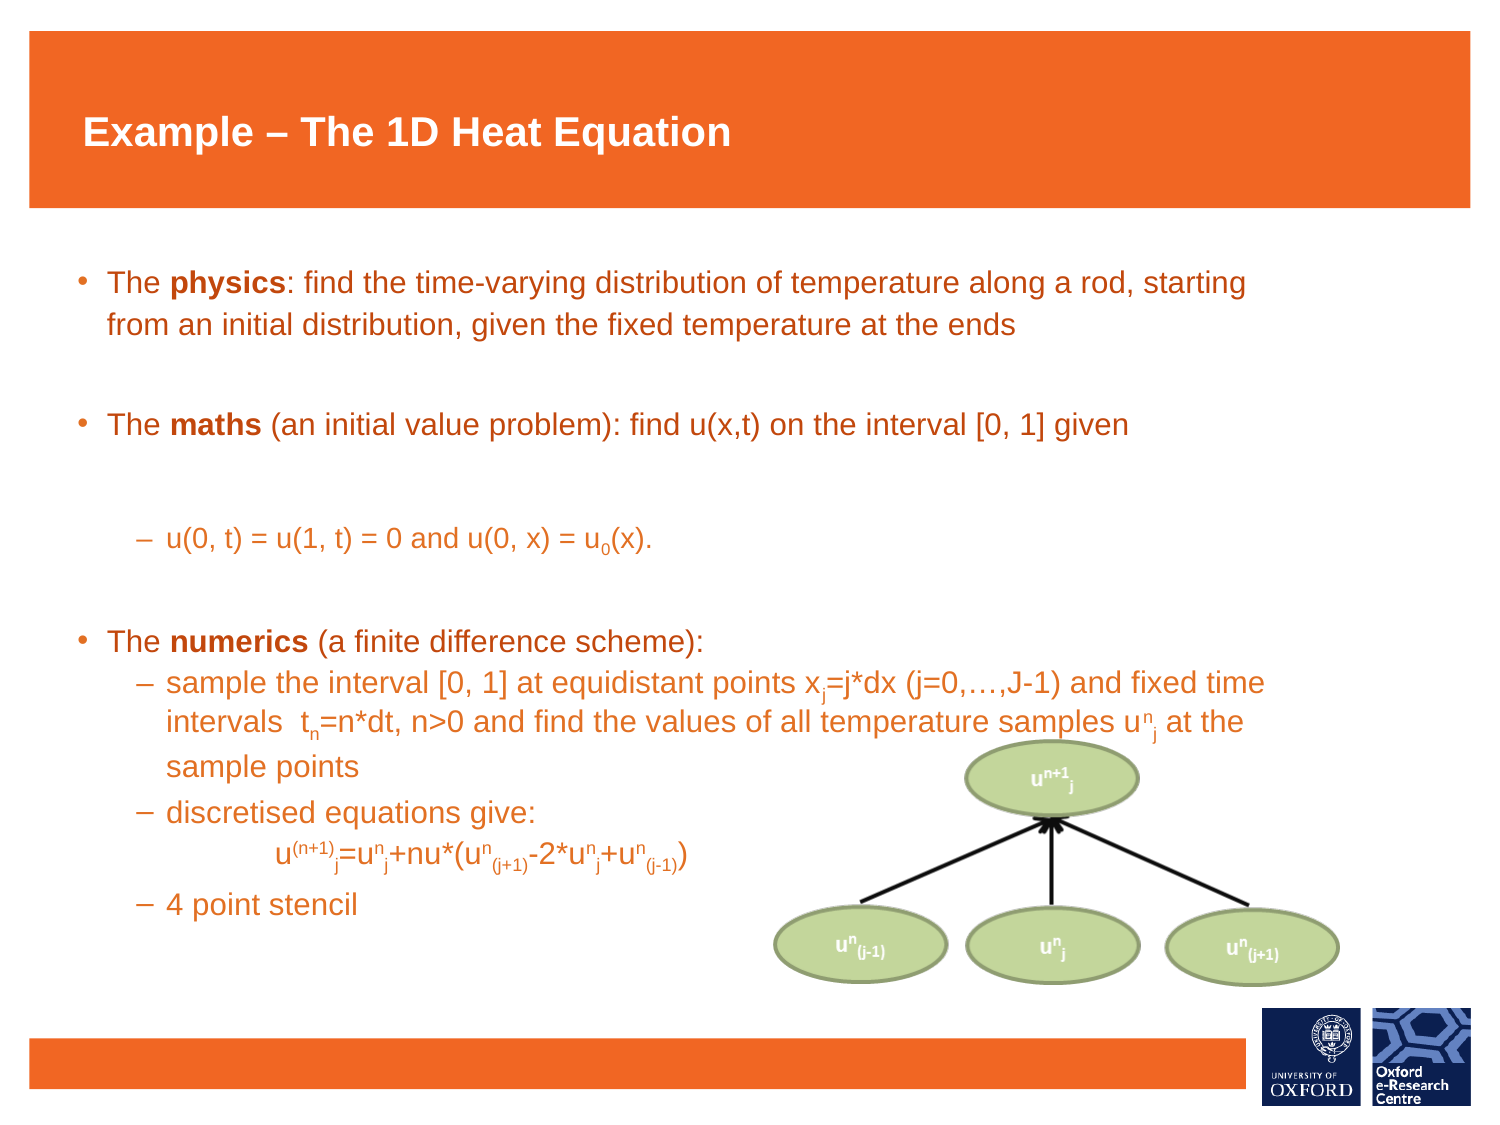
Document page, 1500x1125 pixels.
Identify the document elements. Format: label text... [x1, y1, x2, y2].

title Example – The 1D Heat Equation [76, 50, 1424, 163]
picture [773, 739, 1340, 987]
picture [1262, 1008, 1471, 1106]
